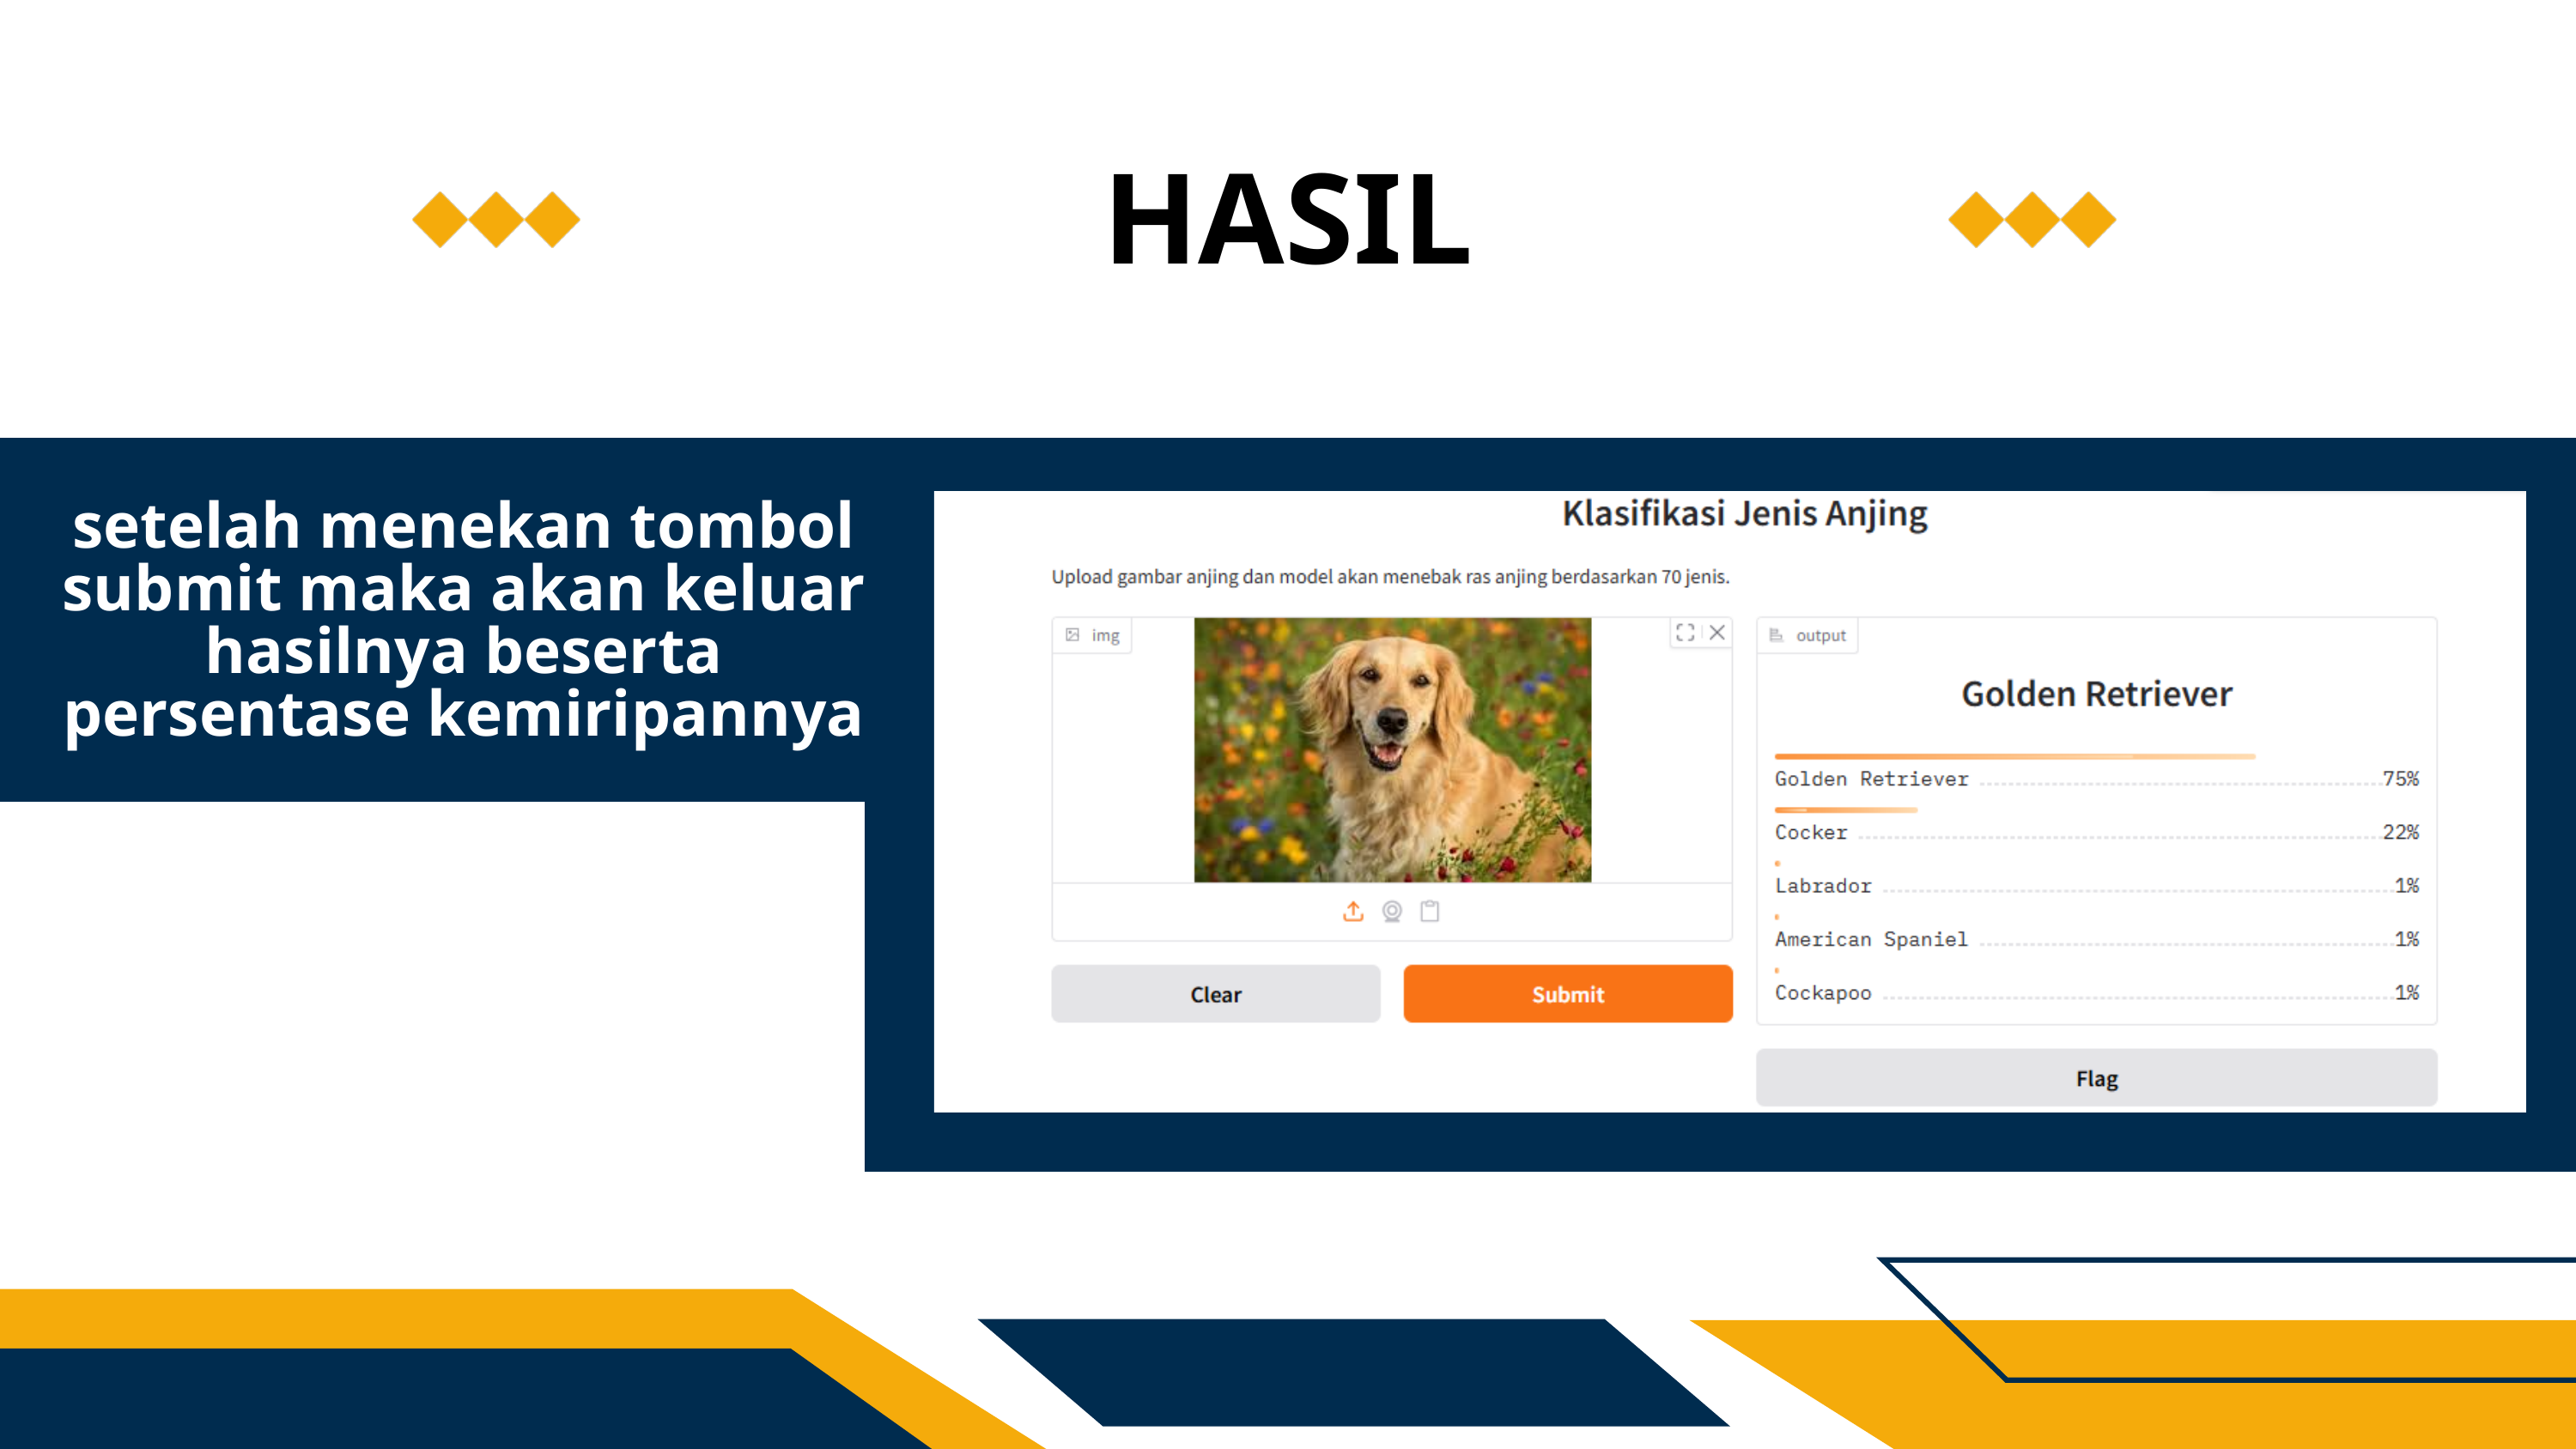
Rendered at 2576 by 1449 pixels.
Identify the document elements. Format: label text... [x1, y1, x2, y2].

text_box [1948, 191, 2117, 248]
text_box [864, 437, 2576, 1173]
text_box HASIL [289, 163, 2287, 289]
text_box [412, 191, 580, 248]
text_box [1689, 1319, 2576, 1449]
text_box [0, 437, 898, 803]
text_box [977, 1319, 1731, 1427]
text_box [1882, 1259, 2576, 1381]
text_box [0, 1348, 1056, 1449]
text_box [0, 1288, 1058, 1346]
